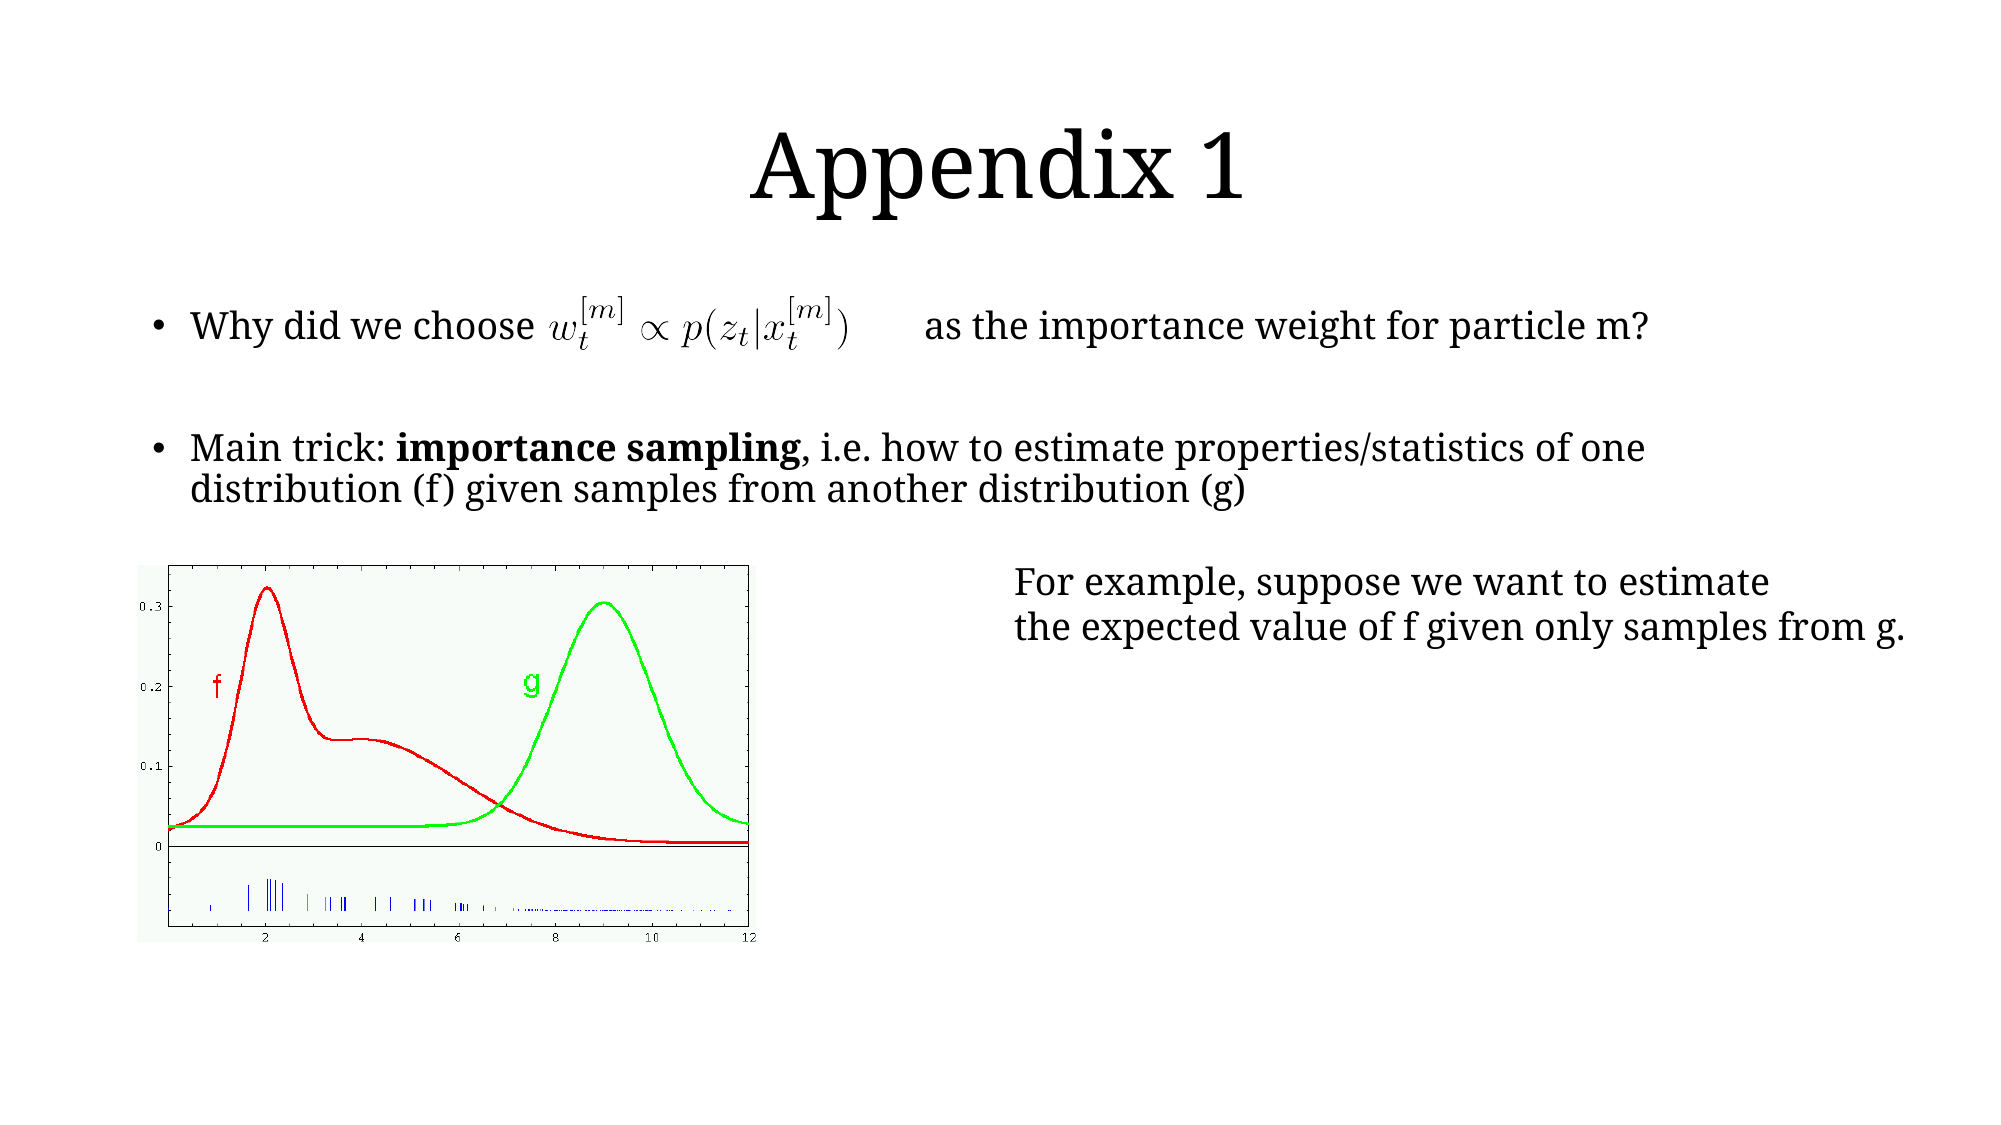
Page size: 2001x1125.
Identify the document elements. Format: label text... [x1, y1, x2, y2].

picture [549, 296, 847, 350]
list Why did we choose as the importance weight for particle m? Main trick: importance sampling, i.e. how to estimate properties/statistics of one distribution (f) given samples from another distribution (g) [137, 299, 1863, 1014]
text_box For example, suppose we want to estimate the expected value of f given only samples from g. [999, 550, 1922, 655]
picture [137, 565, 756, 942]
title Appendix 1 [137, 59, 1863, 278]
